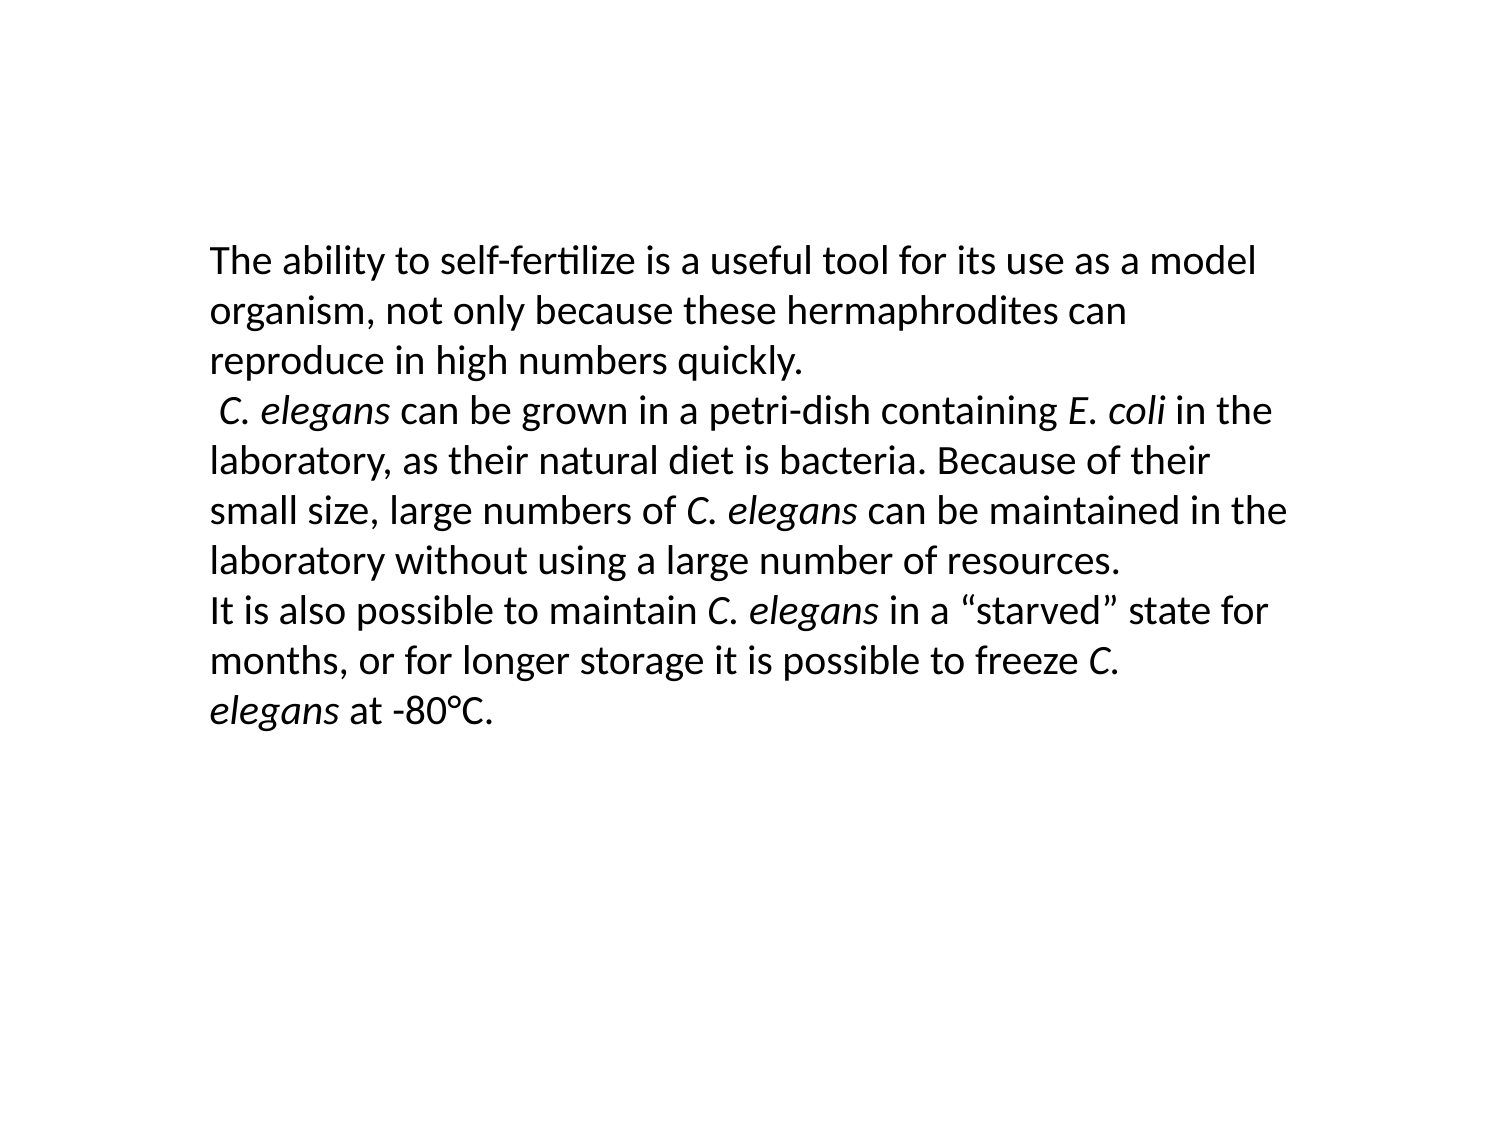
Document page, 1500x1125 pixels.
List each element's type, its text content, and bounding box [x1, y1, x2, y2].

text_box The ability to self-fertilize is a useful tool for its use as a model organism, not only because these hermaphrodites can reproduce in high numbers quickly. C. elegans can be grown in a petri-dish containing E. coli in the laboratory, as their natural diet is bacteria. Because of their small size, large numbers of C. elegans can be maintained in the laboratory without using a large number of resources. It is also possible to maintain C. elegans in a “starved” state for months, or for longer storage it is possible to freeze C. elegans at -80°C. [194, 125, 1317, 966]
